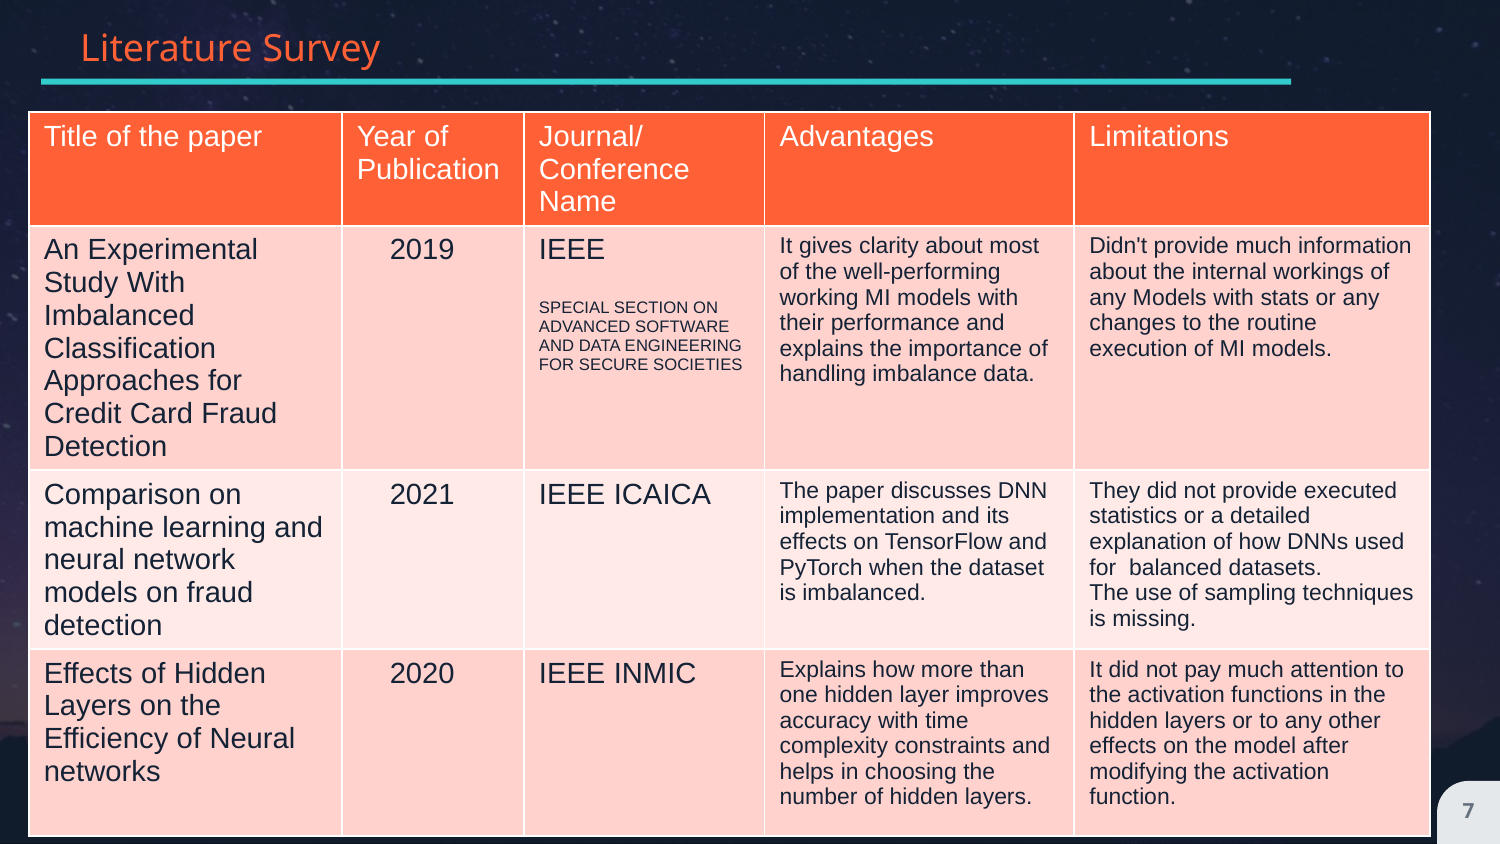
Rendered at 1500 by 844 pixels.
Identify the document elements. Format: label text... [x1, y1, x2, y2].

table_cell The paper discusses DNN implementation and its effects on TensorFlow and PyTorch when the dataset is imbalanced. [765, 471, 1073, 648]
text_box Literature Survey [65, 16, 450, 77]
table_cell IEEE INMIC [525, 650, 764, 835]
table_cell Didn't provide much information about the internal workings of any Models with stats or any changes to the routine execution of MI models. [1075, 227, 1429, 469]
slide_number 7 [1437, 780, 1500, 844]
table_cell Effects of Hidden Layers on the Efficiency of Neural networks [30, 650, 341, 835]
table_cell They did not provide executed statistics or a detailed explanation of how DNNs used for balanced datasets. The use of sampling techniques is missing. [1075, 471, 1429, 648]
table_cell It did not pay much attention to the activation functions in the hidden layers or to any other effects on the model after modifying the activation function. [1075, 650, 1429, 835]
table_cell Explains how more than one hidden layer improves accuracy with time complexity constraints and helps in choosing the number of hidden layers. [765, 650, 1073, 835]
table_header Limitations [1075, 113, 1429, 225]
table_header Journal/Conference Name [525, 113, 764, 225]
text_box [41, 78, 1292, 85]
table_cell 2020 [343, 650, 523, 835]
table_cell IEEE ICAICA [525, 471, 764, 648]
table_cell IEEE SPECIAL SECTION ON ADVANCED SOFTWARE AND DATA ENGINEERING FOR SECURE SOCIETIES [525, 227, 764, 469]
table_cell An Experimental Study With Imbalanced Classification Approaches for Credit Card Fraud Detection [30, 227, 341, 469]
table_cell 2019 [343, 227, 523, 469]
table_header Advantages [765, 113, 1073, 225]
table_cell It gives clarity about most of the well-performing working MI models with their performance and explains the importance of handling imbalance data. [765, 227, 1073, 469]
table_cell Comparison on machine learning and neural network models on fraud detection [30, 471, 341, 648]
table_cell 2021 [343, 471, 523, 648]
table_header Title of the paper [30, 113, 341, 225]
table_header Year of Publication [343, 113, 523, 225]
